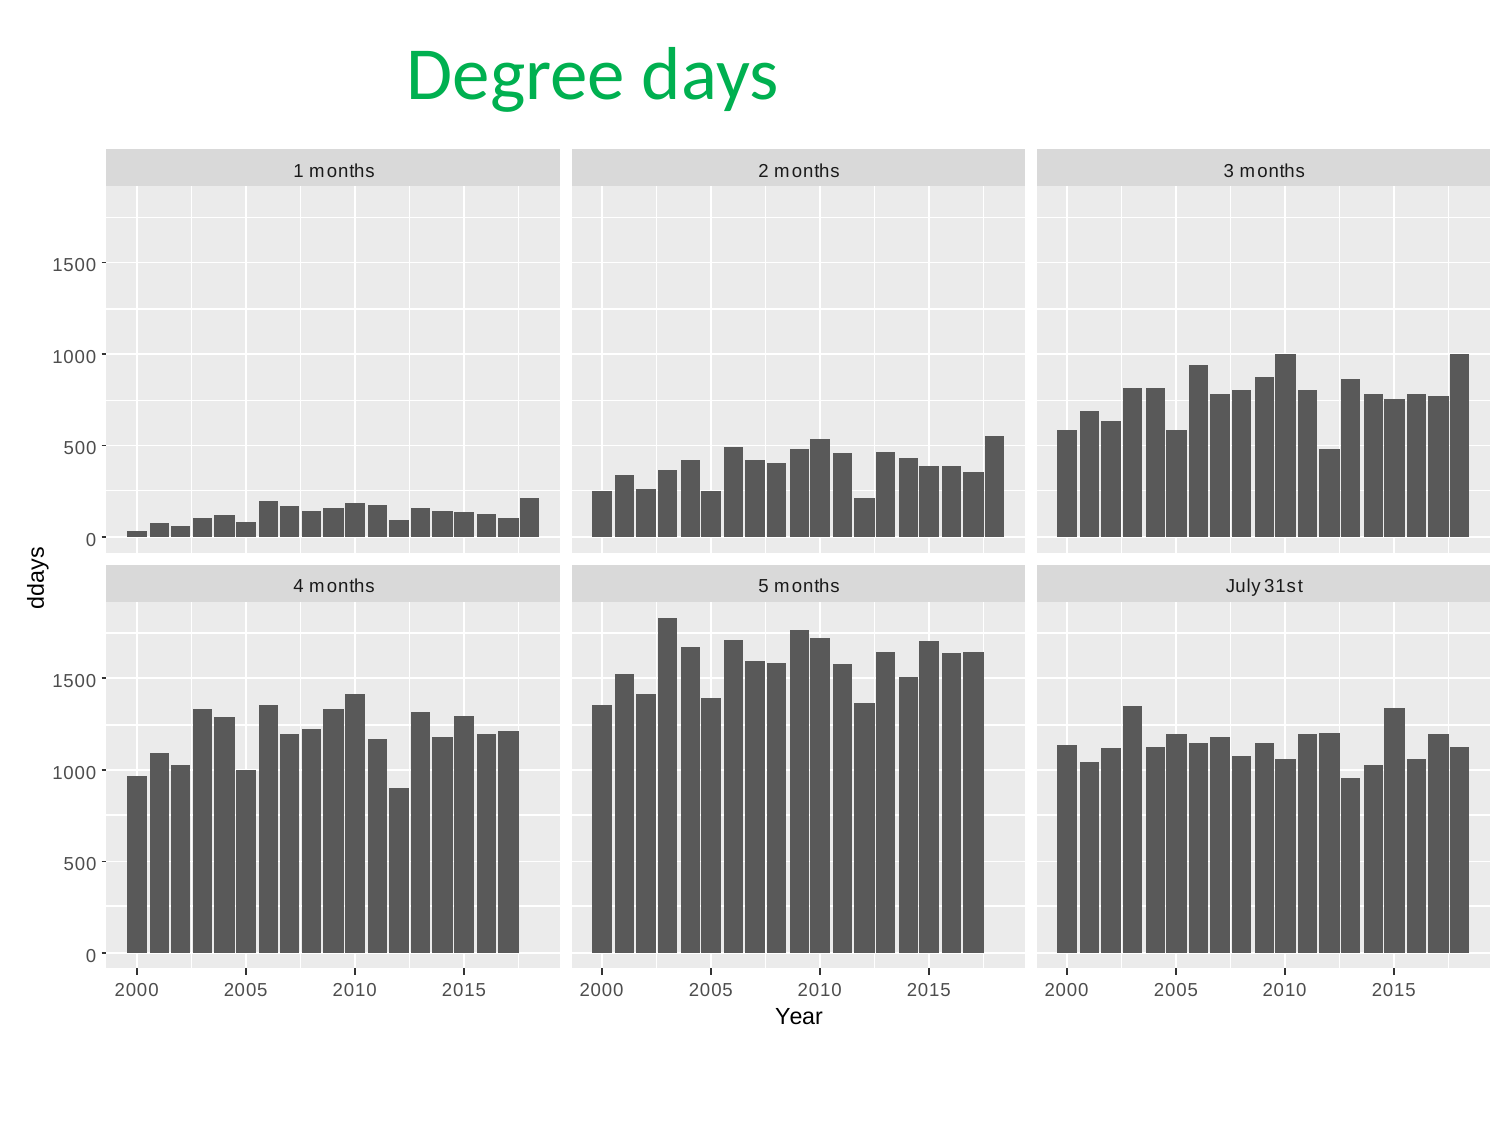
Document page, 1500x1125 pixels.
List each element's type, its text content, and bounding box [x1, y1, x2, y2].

text_box Degree days [391, 17, 811, 123]
picture [11, 138, 1500, 1037]
